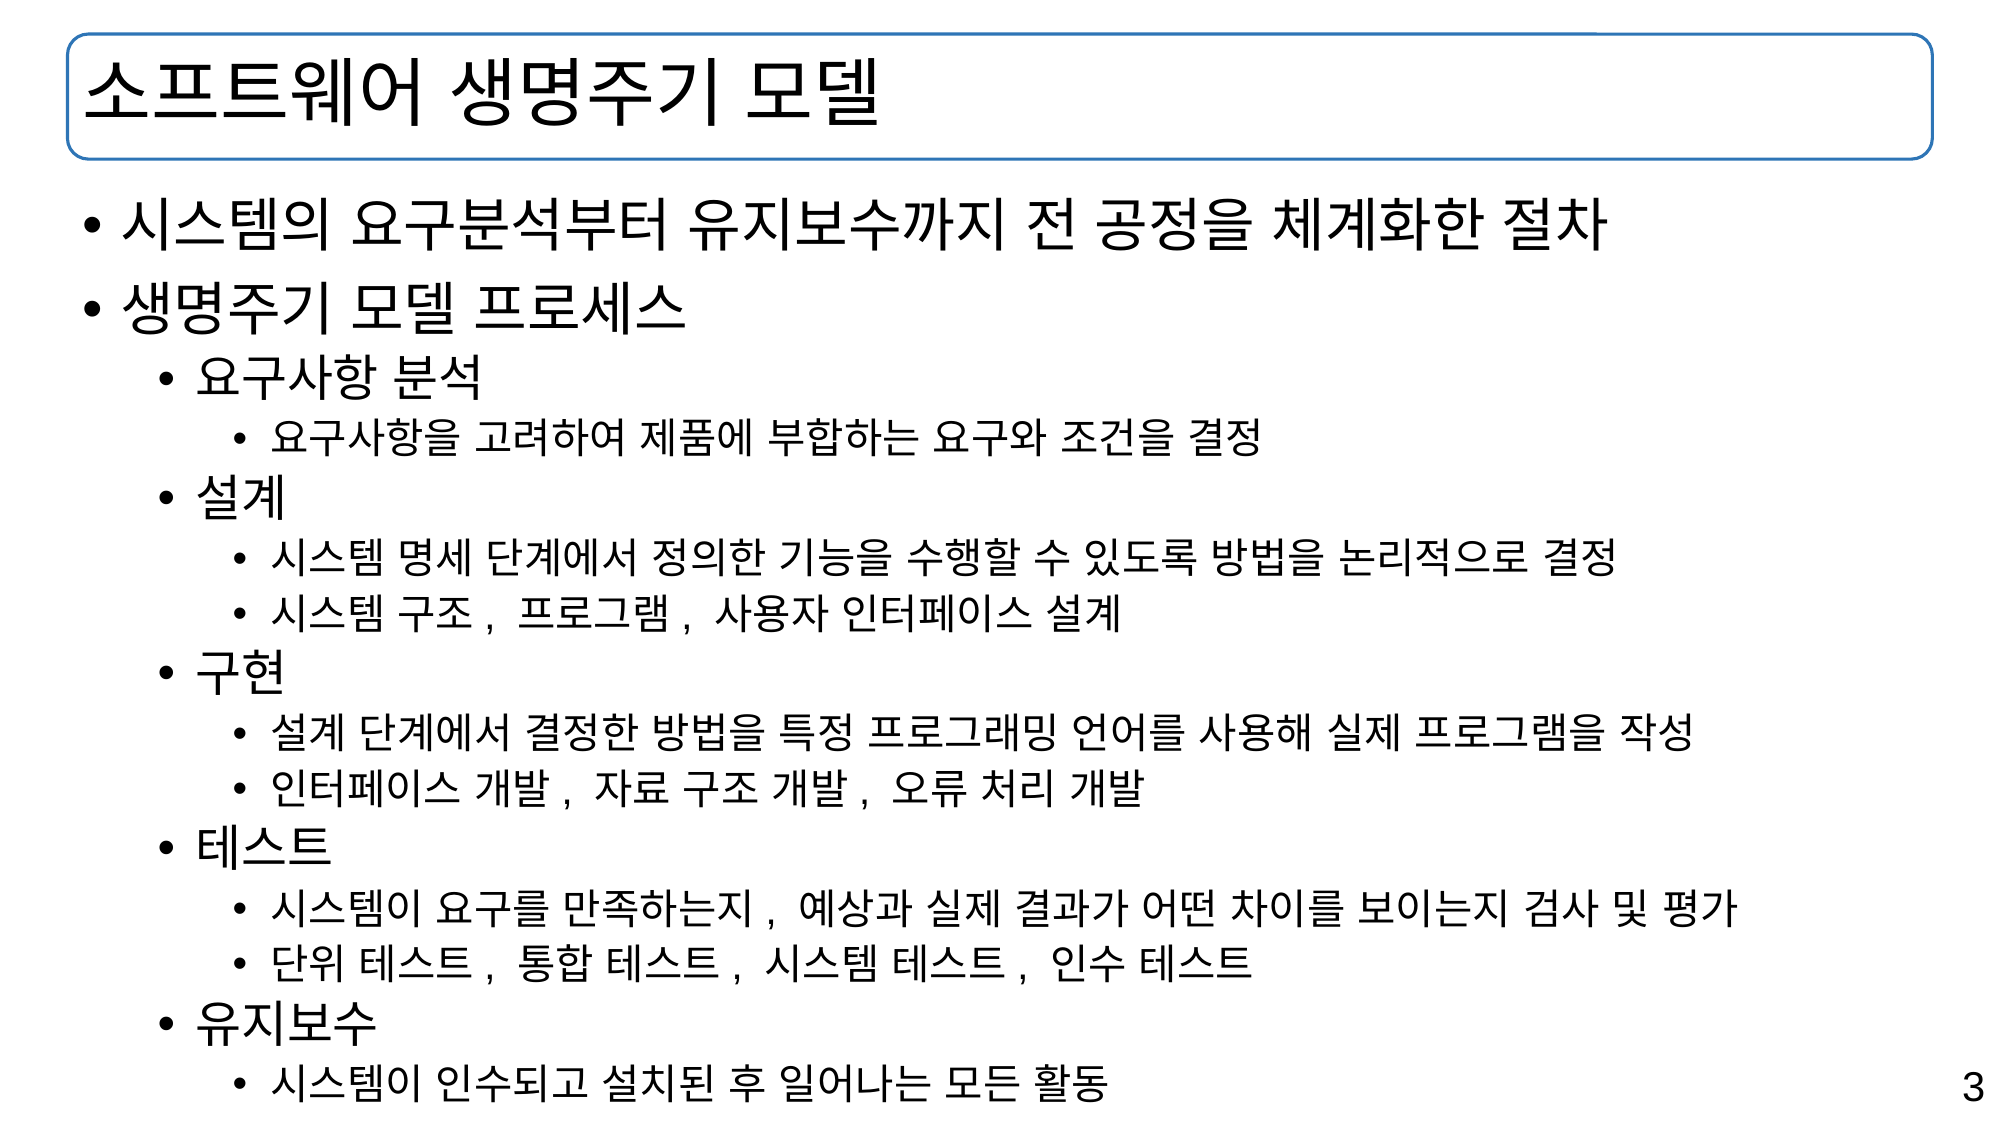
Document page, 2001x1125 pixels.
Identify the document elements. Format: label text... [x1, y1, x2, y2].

title 소프트웨어 생명주기 모델 [67, 34, 1933, 160]
list 시스템의 요구분석부터 유지보수까지 전 공정을 체계화한 절차 생명주기 모델 프로세스 요구사항 분석 요구사항을 고려하여 제품에 부합하는 요구와 조건을 결정 설계 시스템 명세 단계에서 정의한 기능을 수행할 수 있도록 방법을 논리적으로 결정 시스템 구조, 프로그램, 사용자 인터페이스 설계 구현 설계 단계에서 결정한 방법을 특정 프로그래밍 언어를 사용해 실제 프로그램을 작성 인터페이스 개발, 자료 구조 개발, 오류 처리 개발 테스트 시스템이 요구를 만족하는지, 예상과 실제 결과가 어떤 차이를 보이는지 검사 및 평가 단위 테스트, 통합 테스트, 시스템 테스트, 인수 테스트 유지보수 시스템이 인수되고 설치된 후 일어나는 모든 활동 [67, 189, 1933, 1109]
